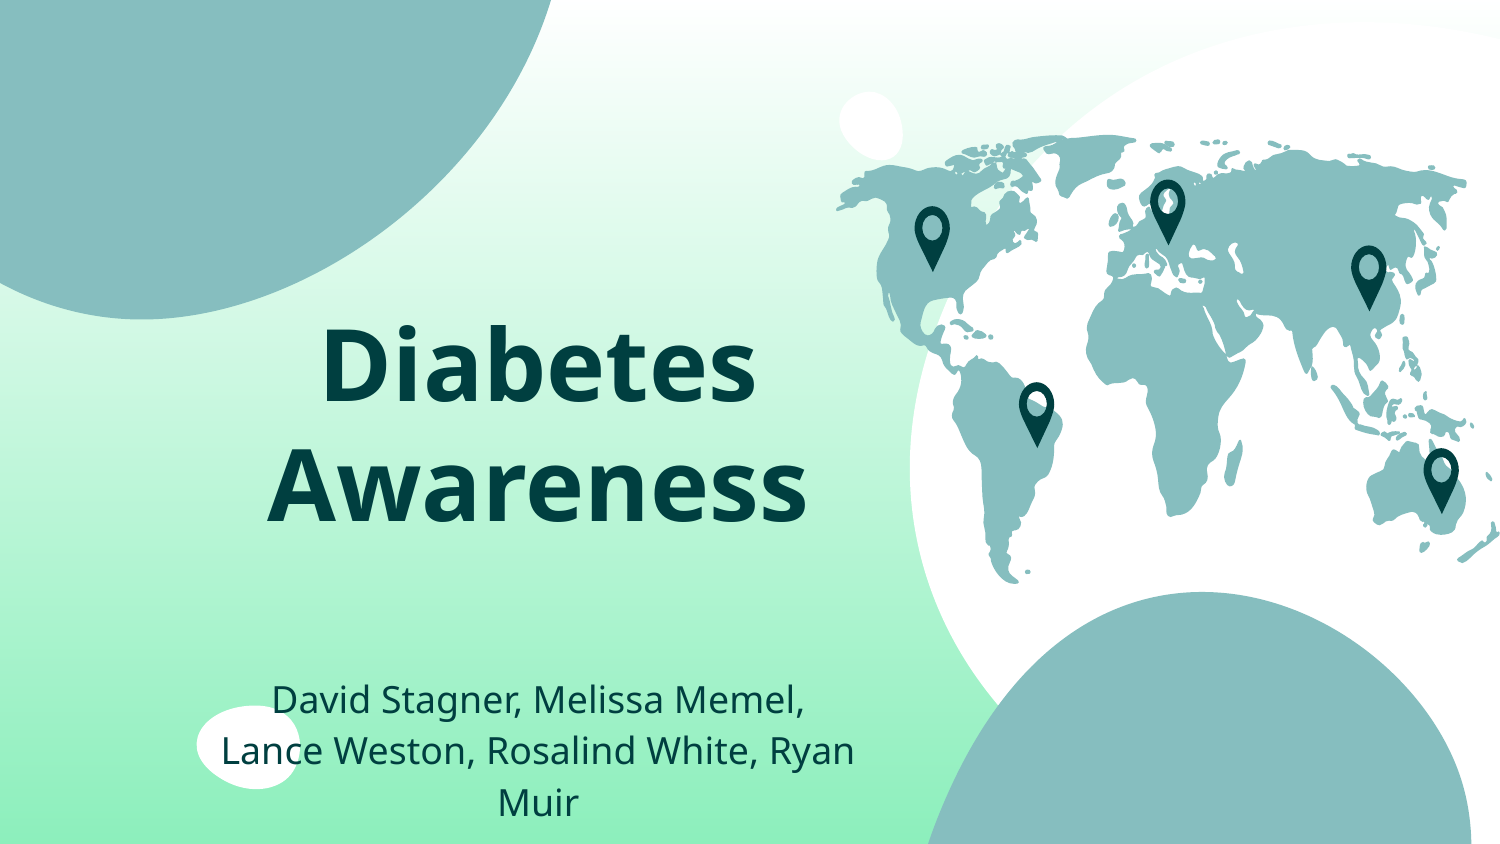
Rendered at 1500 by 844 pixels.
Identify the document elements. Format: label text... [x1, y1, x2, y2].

subtitle David Stagner, Melissa Memel, Lance Weston, Rosalind White, Ryan Muir [203, 653, 873, 788]
title Diabetes Awareness [102, 279, 830, 564]
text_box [835, 134, 1500, 585]
